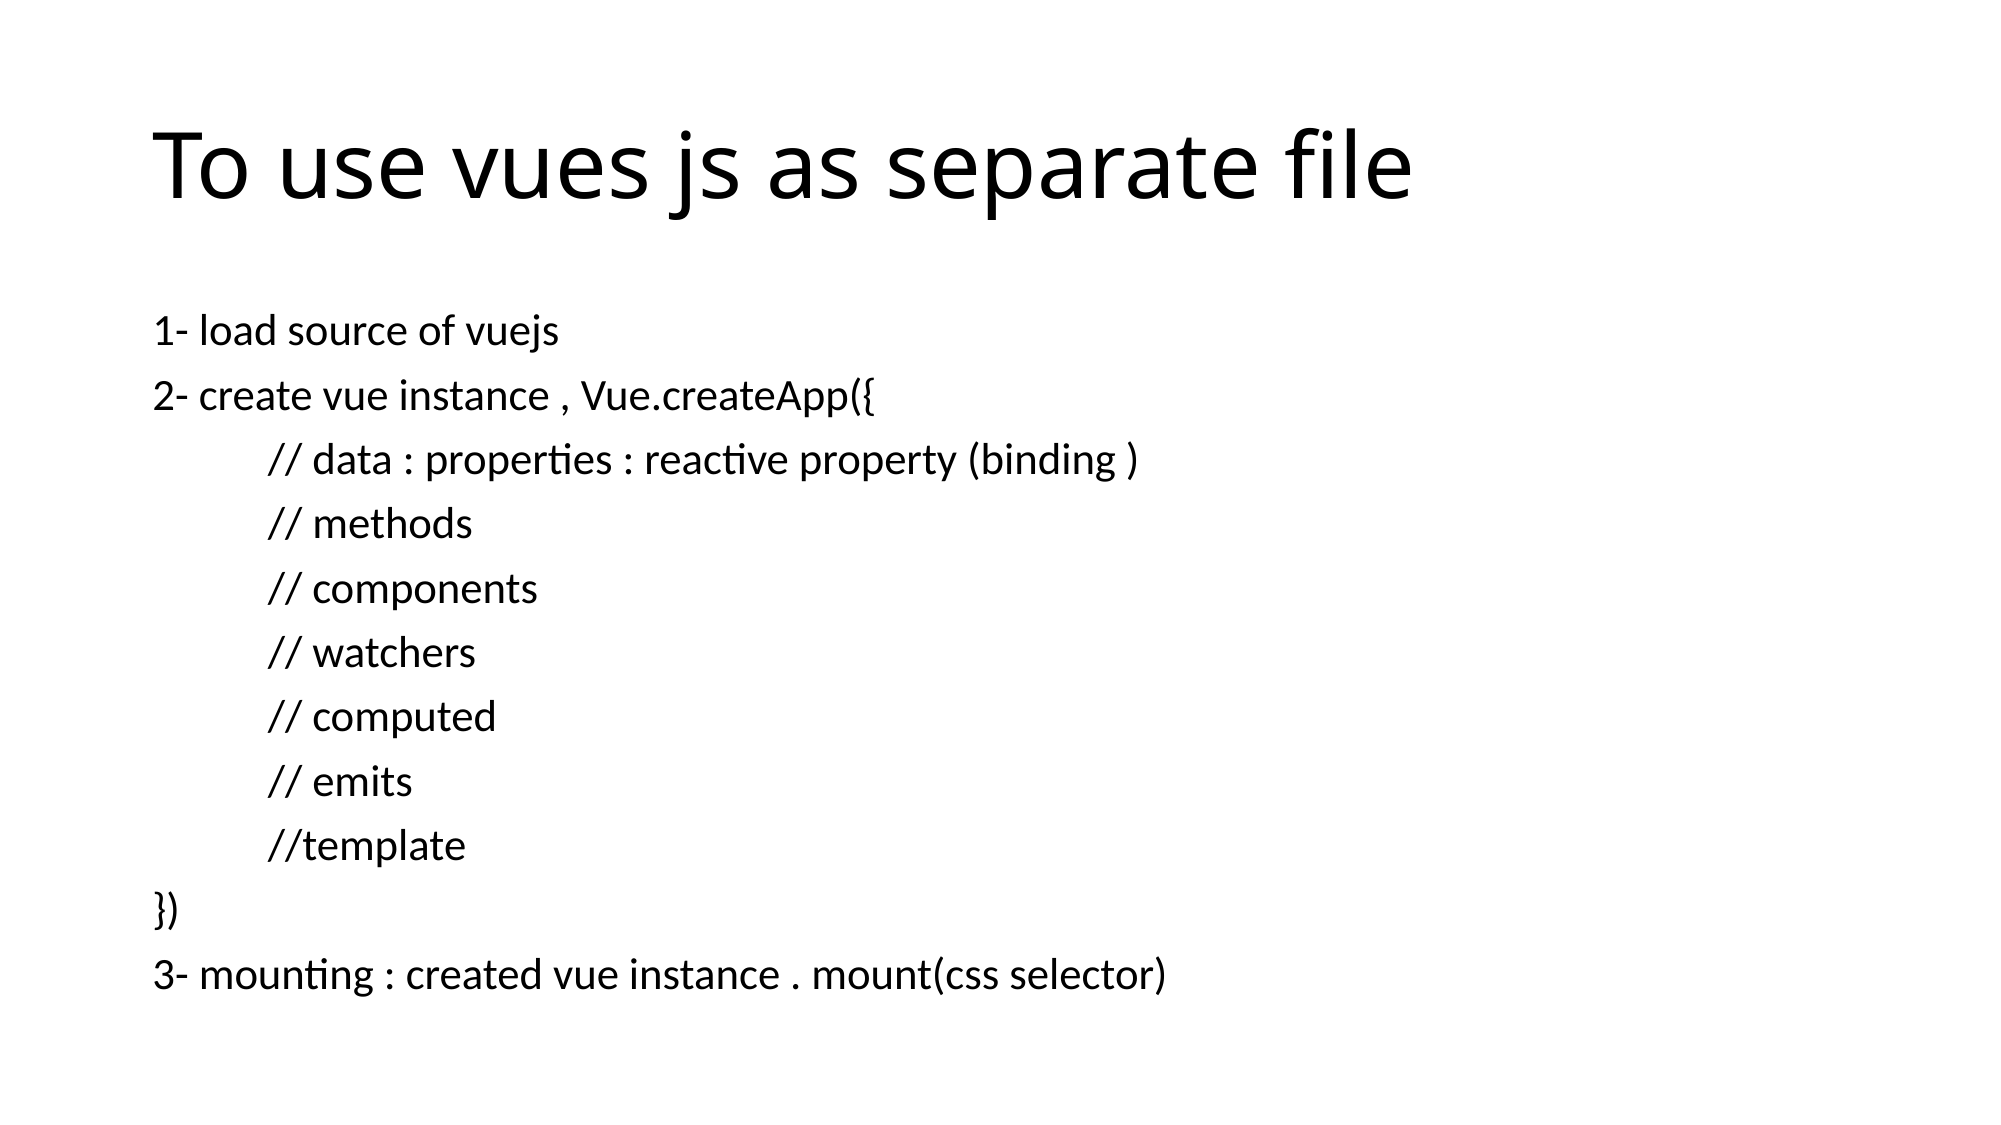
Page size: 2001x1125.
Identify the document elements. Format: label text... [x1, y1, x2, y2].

title To use vues js as separate file [137, 59, 1863, 278]
list 1- load source of vuejs 2- create vue instance , Vue.createApp({ // data : properties : reactive property (binding ) // methods // components // watchers // computed // emits //template }) 3- mounting : created vue instance . mount(css selector) [137, 299, 1863, 1014]
